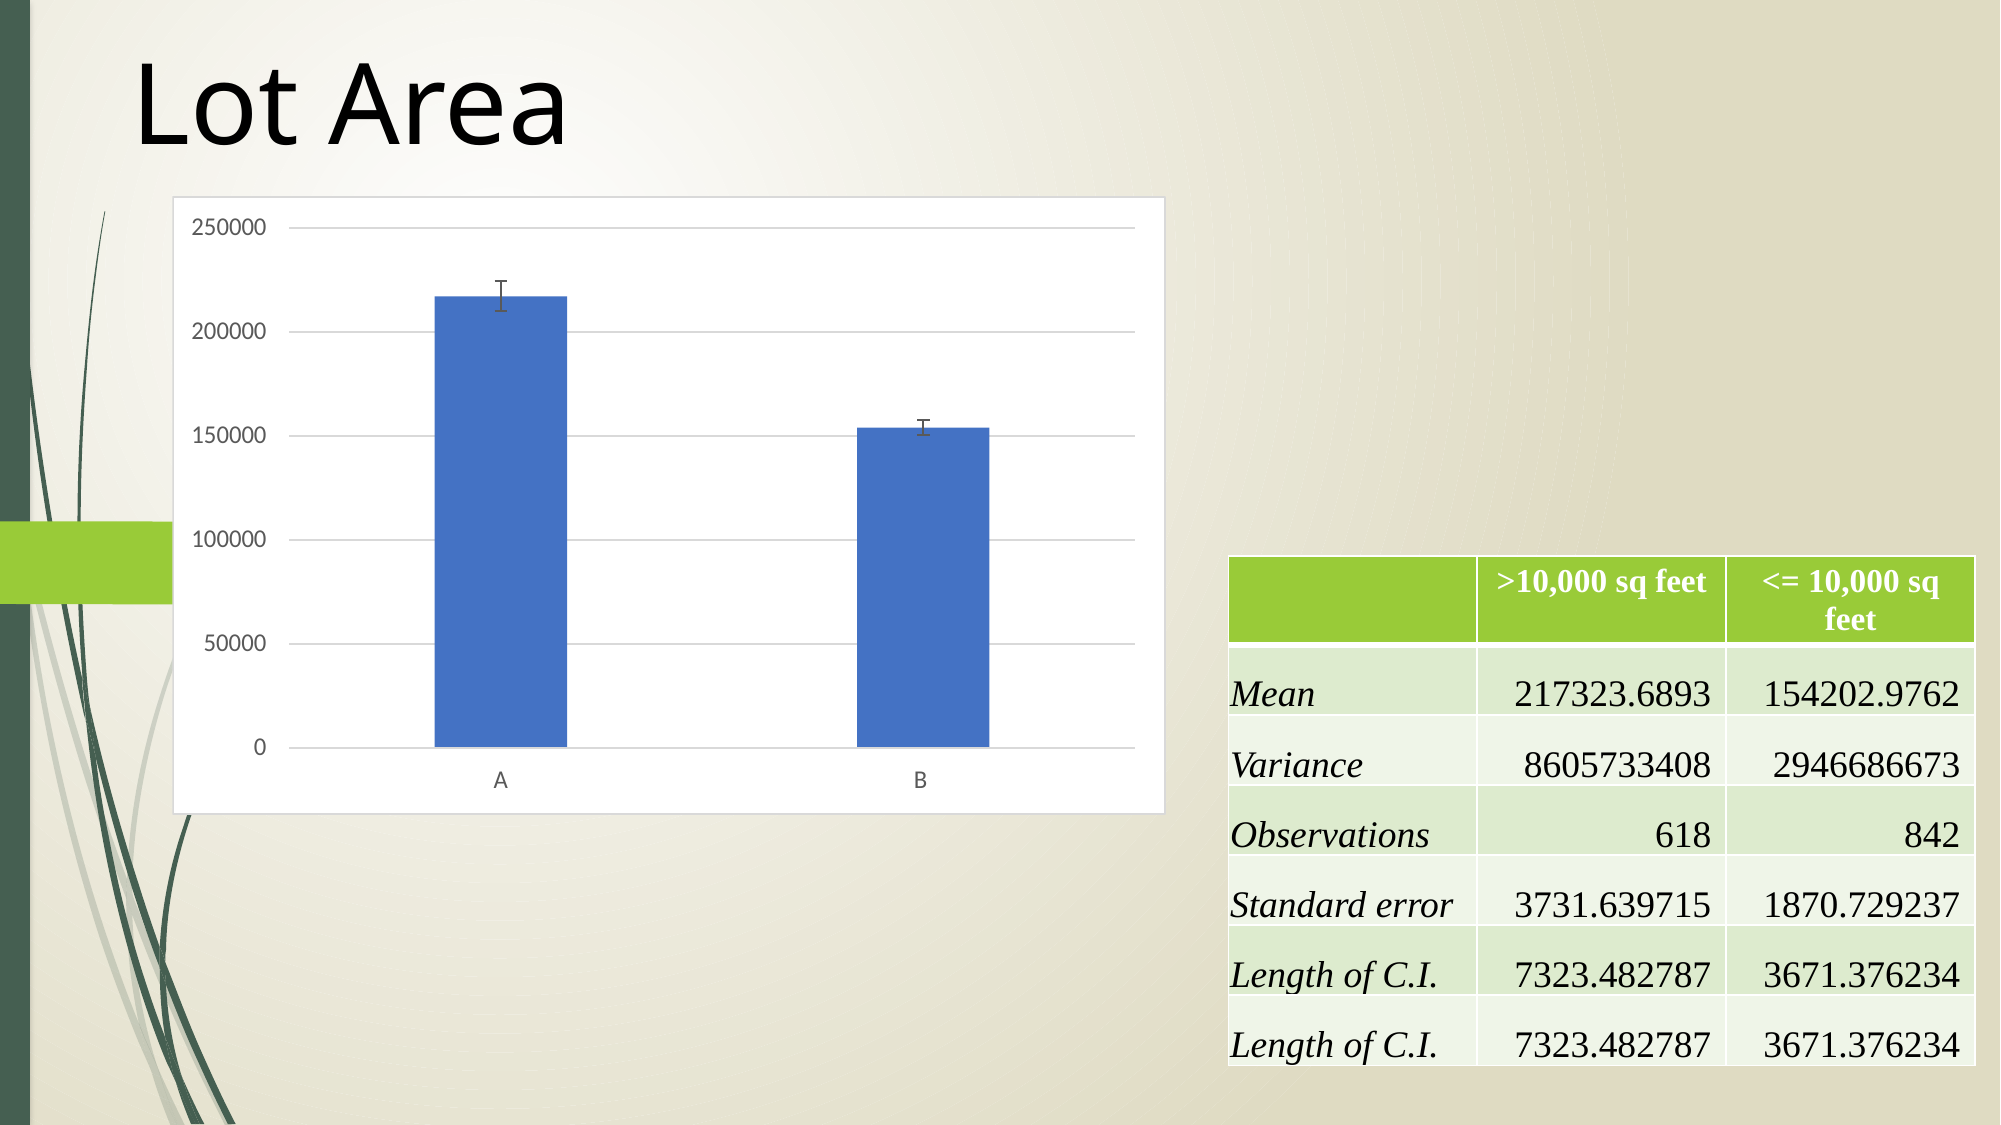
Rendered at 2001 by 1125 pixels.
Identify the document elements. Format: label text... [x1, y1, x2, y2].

table_cell Length of C.I. [1229, 996, 1476, 1065]
table_cell 3671.376234 [1727, 996, 1974, 1065]
table_cell Standard error [1229, 856, 1476, 924]
table_header <= 10,000 sq feet [1727, 557, 1974, 642]
table_cell 8605733408 [1478, 716, 1725, 784]
table_cell 842 [1727, 786, 1974, 854]
table_cell Length of C.I. [1229, 926, 1476, 994]
table_cell Mean [1229, 648, 1476, 714]
table_cell Observations [1229, 786, 1476, 854]
table_cell 2946686673 [1727, 716, 1974, 784]
table_cell 154202.9762 [1727, 648, 1974, 714]
table_cell 7323.482787 [1478, 926, 1725, 994]
table_cell 217323.6893 [1478, 648, 1725, 714]
table_cell 3731.639715 [1478, 856, 1725, 924]
table_cell 1870.729237 [1727, 856, 1974, 924]
table_cell 618 [1478, 786, 1725, 854]
table_header [1229, 557, 1476, 642]
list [171, 195, 1167, 816]
table_cell Variance [1229, 716, 1476, 784]
table_header >10,000 sq feet [1478, 557, 1725, 642]
table_cell 3671.376234 [1727, 926, 1974, 994]
text_box Lot Area [103, 24, 600, 195]
table_cell 7323.482787 [1478, 996, 1725, 1065]
